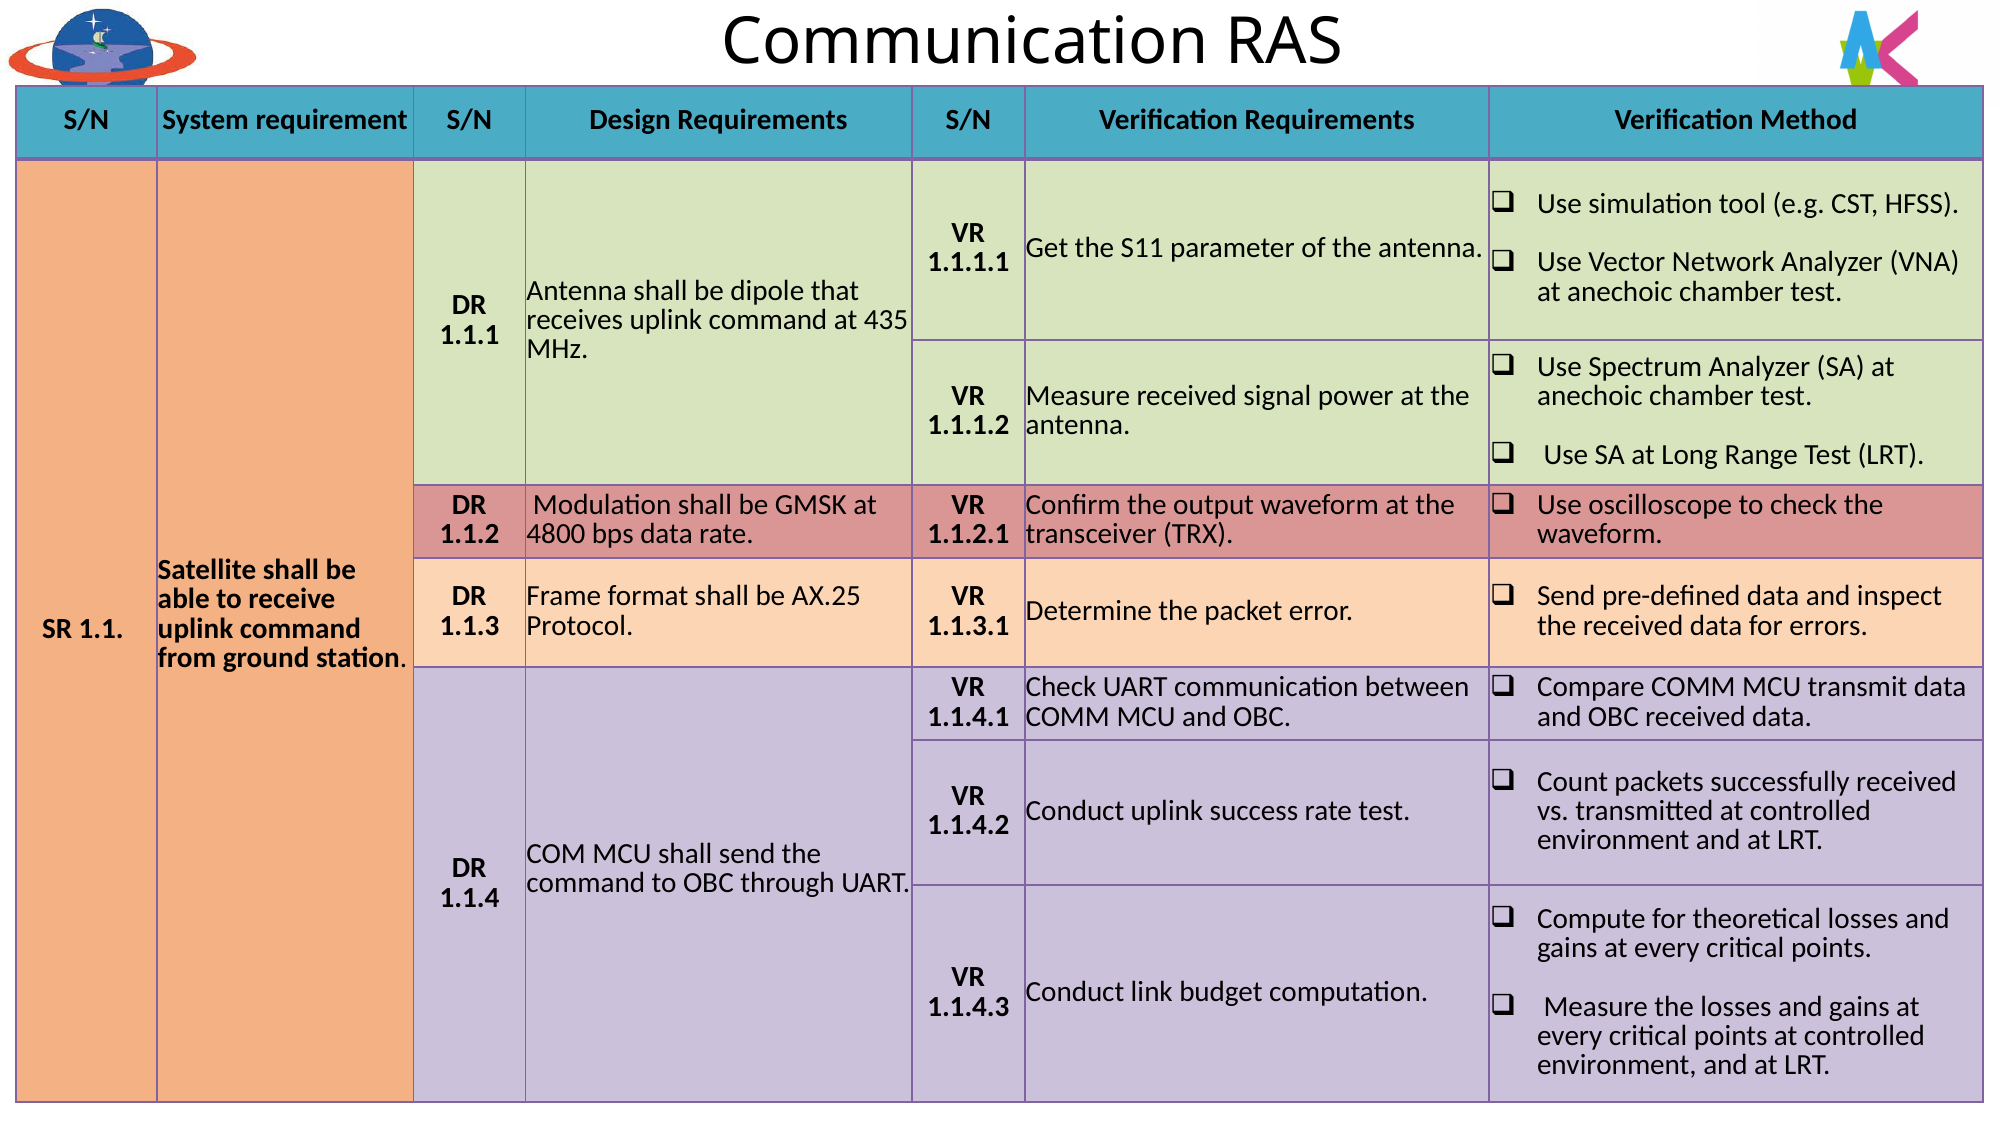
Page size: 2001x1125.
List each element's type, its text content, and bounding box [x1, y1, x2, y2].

table_cell Modulation shall be GMSK at 4800 bps data rate. [526, 486, 911, 557]
table_cell VR 1.1.3.1 [913, 559, 1024, 666]
picture [0, 0, 203, 106]
table_cell Confirm the output waveform at the transceiver (TRX). [1026, 486, 1488, 557]
table_cell VR 1.1.1.1 [913, 161, 1024, 339]
table_cell Compare COMM MCU transmit data and OBC received data. [1490, 668, 1982, 739]
table_cell COM MCU shall send the command to OBC through UART. [526, 668, 911, 1101]
table_cell VR 1.1.4.1 [913, 668, 1024, 739]
table_header S/N [17, 106, 156, 157]
table_cell VR 1.1.4.3 [913, 886, 1024, 1101]
table_cell DR 1.1.3 [414, 559, 525, 666]
table_cell Check UART communication between COMM MCU and OBC. [1026, 668, 1488, 739]
table_header Design Requirements [526, 87, 911, 157]
table_cell Determine the packet error. [1026, 559, 1488, 666]
table_header Verification Method [1490, 87, 1982, 157]
table_cell Send pre-defined data and inspect the received data for errors. [1490, 559, 1982, 666]
table_cell Get the S11 parameter of the antenna. [1026, 161, 1488, 339]
table_cell VR 1.1.4.2 [913, 741, 1024, 884]
table_header Verification Requirements [1026, 87, 1488, 157]
table_cell SR 1.1. [17, 161, 156, 1101]
table_cell Use simulation tool (e.g. CST, HFSS). Use Vector Network Analyzer (VNA) at anechoic chamber test. [1490, 161, 1982, 339]
table_cell Conduct uplink success rate test. [1026, 741, 1488, 884]
table_cell Use Spectrum Analyzer (SA) at anechoic chamber test. Use SA at Long Range Test (LRT). [1490, 341, 1982, 484]
table_cell VR 1.1.1.2 [913, 341, 1024, 484]
table_cell Measure received signal power at the antenna. [1026, 341, 1488, 484]
table_cell Satellite shall be able to receive uplink command from ground station. [158, 161, 413, 1101]
table_cell DR 1.1.4 [414, 668, 525, 1101]
table_cell Count packets successfully received vs. transmitted at controlled environment and at LRT. [1490, 741, 1982, 884]
table_cell Conduct link budget computation. [1026, 886, 1488, 1101]
table_header System requirement [158, 87, 413, 157]
table_cell Use oscilloscope to check the waveform. [1490, 486, 1982, 557]
title Communication RAS [203, 0, 1758, 85]
table_cell DR 1.1.1 [414, 161, 525, 484]
table_cell VR 1.1.2.1 [913, 486, 1024, 557]
table_cell Frame format shall be AX.25 Protocol. [526, 559, 911, 666]
table_cell Antenna shall be dipole that receives uplink command at 435 MHz. [526, 161, 911, 484]
table_cell Compute for theoretical losses and gains at every critical points. Measure the losses and gains at every critical points at controlled environment, and at LRT. [1490, 886, 1982, 1101]
table_cell DR 1.1.2 [414, 486, 525, 557]
picture [1758, 0, 2000, 106]
table_header S/N [913, 87, 1024, 157]
table_header S/N [414, 87, 525, 157]
